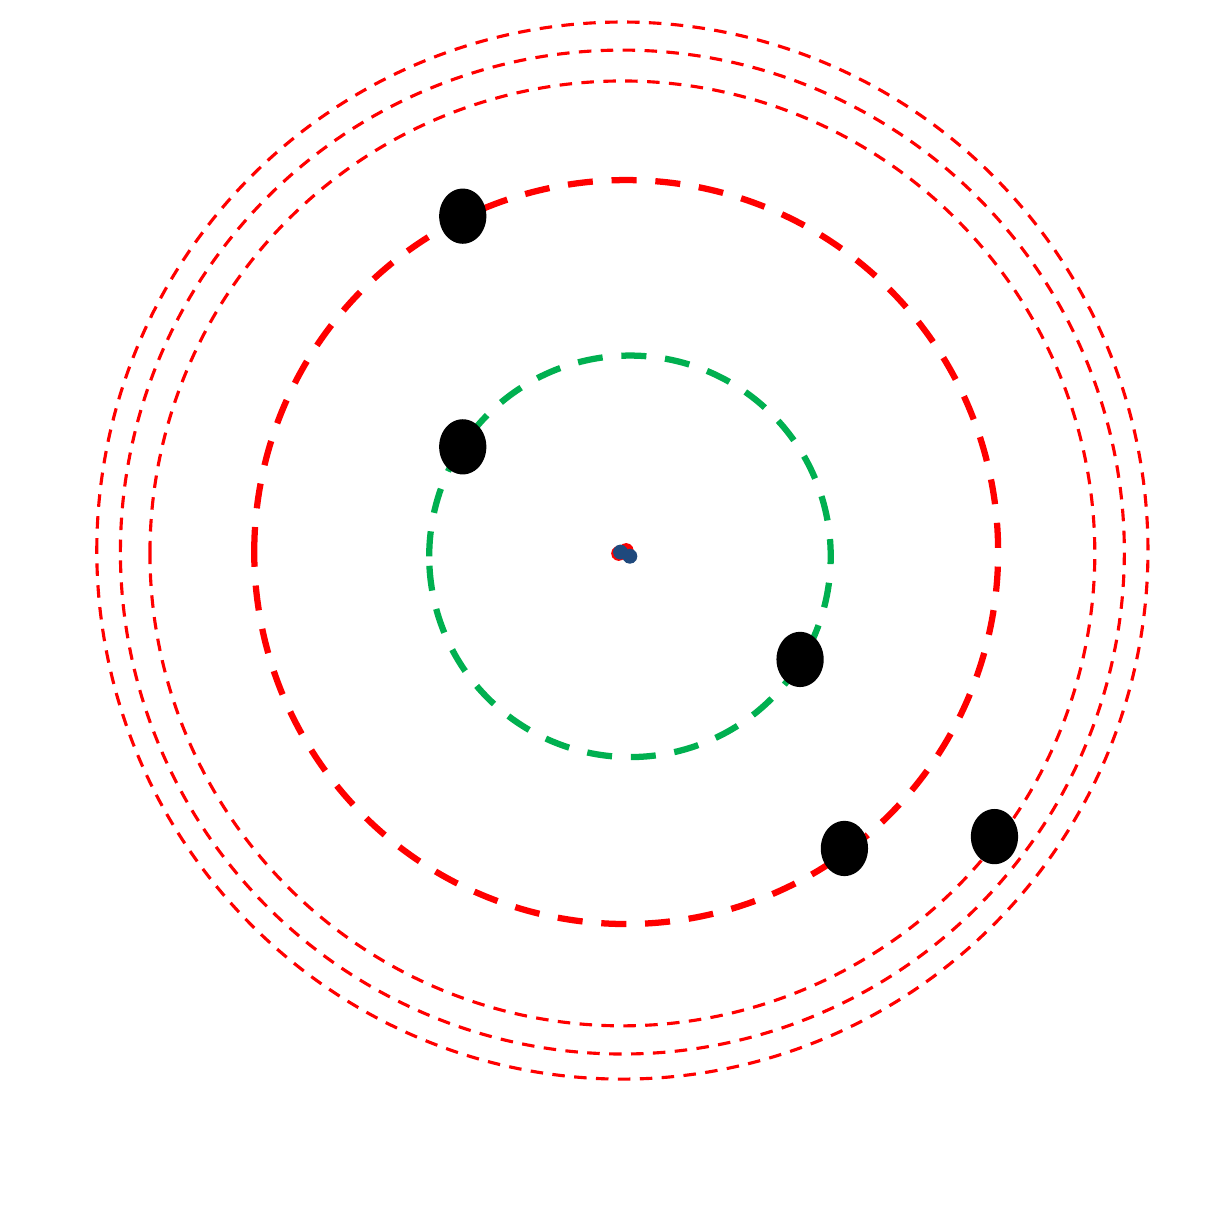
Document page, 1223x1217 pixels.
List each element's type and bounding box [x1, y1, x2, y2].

text_box [968, 806, 1021, 867]
text_box [94, 19, 1151, 1082]
text_box [118, 47, 1127, 1057]
